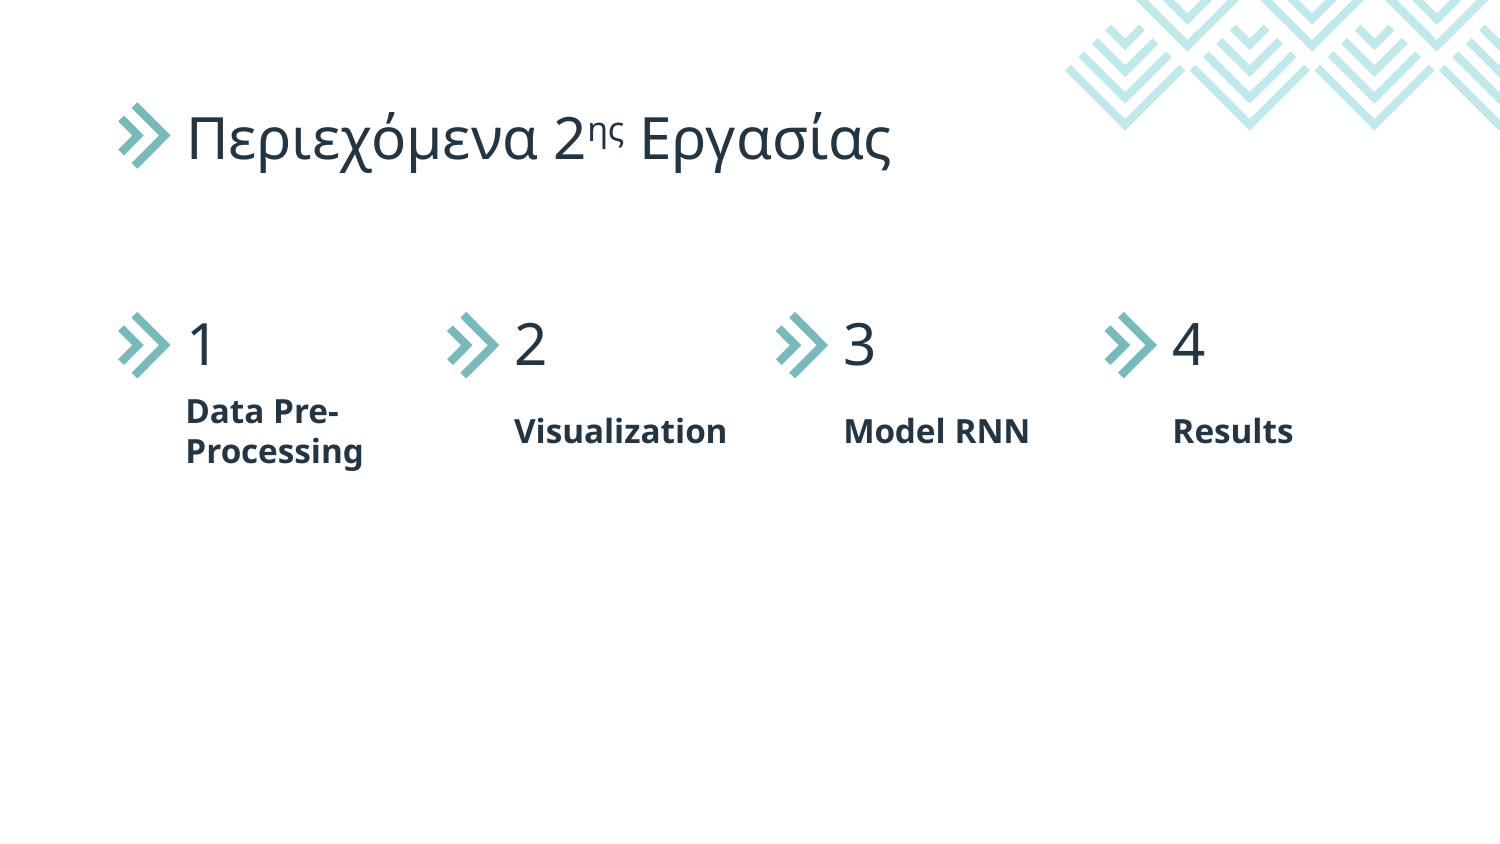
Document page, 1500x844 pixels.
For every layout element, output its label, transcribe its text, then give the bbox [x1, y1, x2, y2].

subtitle Visualization [499, 379, 748, 480]
title 4 [1157, 308, 1405, 376]
title 2 [499, 308, 748, 376]
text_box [117, 311, 171, 379]
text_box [1104, 311, 1158, 379]
title 3 [828, 308, 1077, 376]
title Περιεχόμενα 2ης Εργασίας [171, 88, 1392, 183]
subtitle Data Pre-Processing [170, 379, 418, 480]
title 1 [171, 308, 419, 376]
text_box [446, 311, 500, 379]
subtitle Results [1157, 379, 1406, 480]
subtitle Model RNN [828, 379, 1077, 480]
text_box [775, 311, 829, 379]
